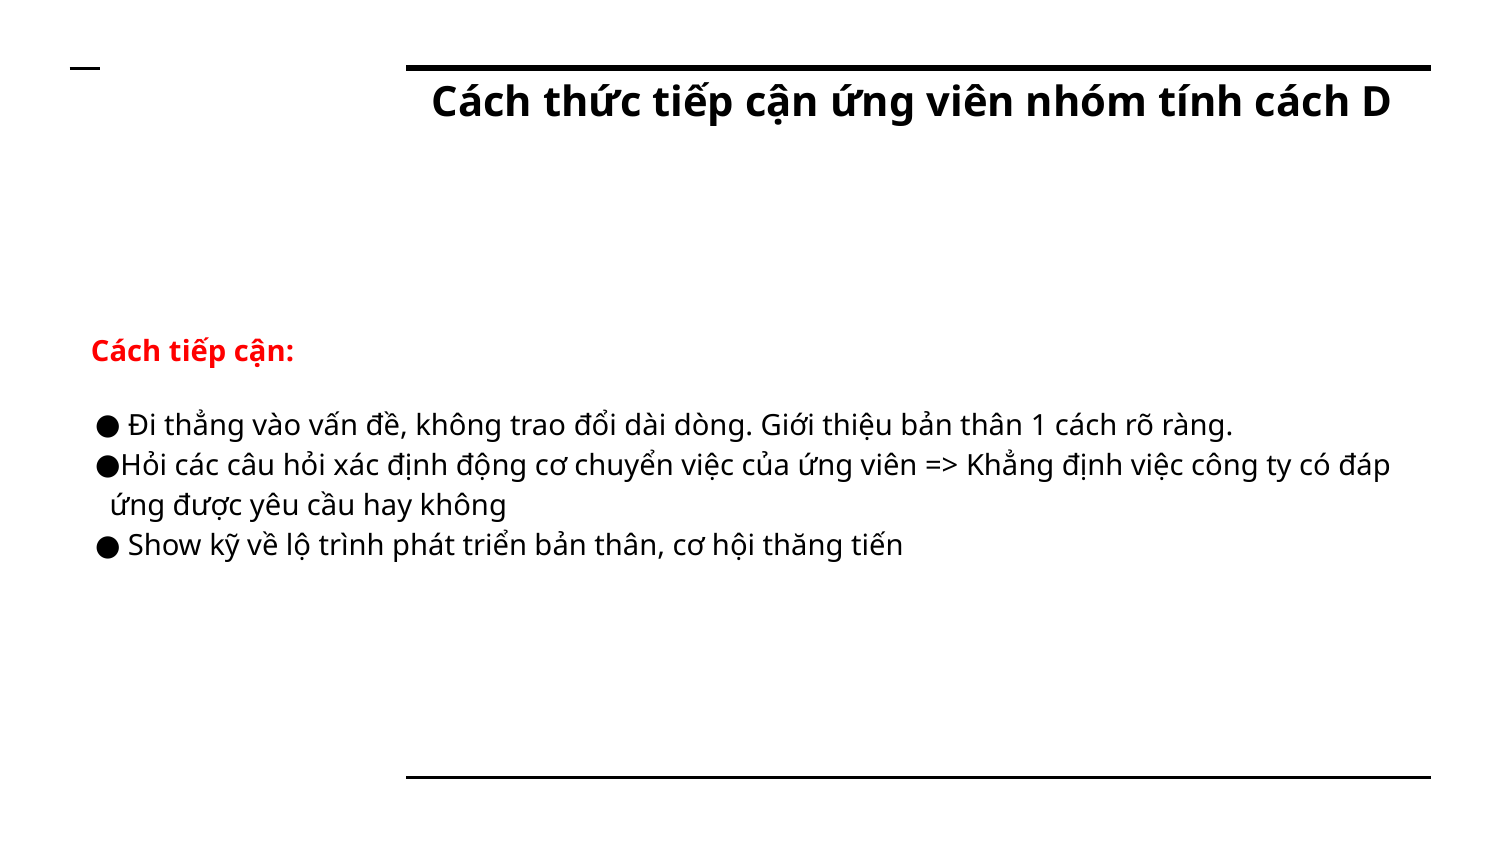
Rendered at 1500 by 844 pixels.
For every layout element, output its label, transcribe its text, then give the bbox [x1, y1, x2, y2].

list Cách tiếp cận: Đi thẳng vào vấn đề, không trao đổi dài dòng. Giới thiệu bản thân 1 cách rõ ràng. Hỏi các câu hỏi xác định động cơ chuyển việc của ứng viên => Khẳng định việc công ty có đáp ứng được yêu cầu hay không Show kỹ về lộ trình phát triển bản thân, cơ hội thăng tiến [75, 135, 1467, 754]
title Cách thức tiếp cận ứng viên nhóm tính cách D [393, 59, 1431, 135]
